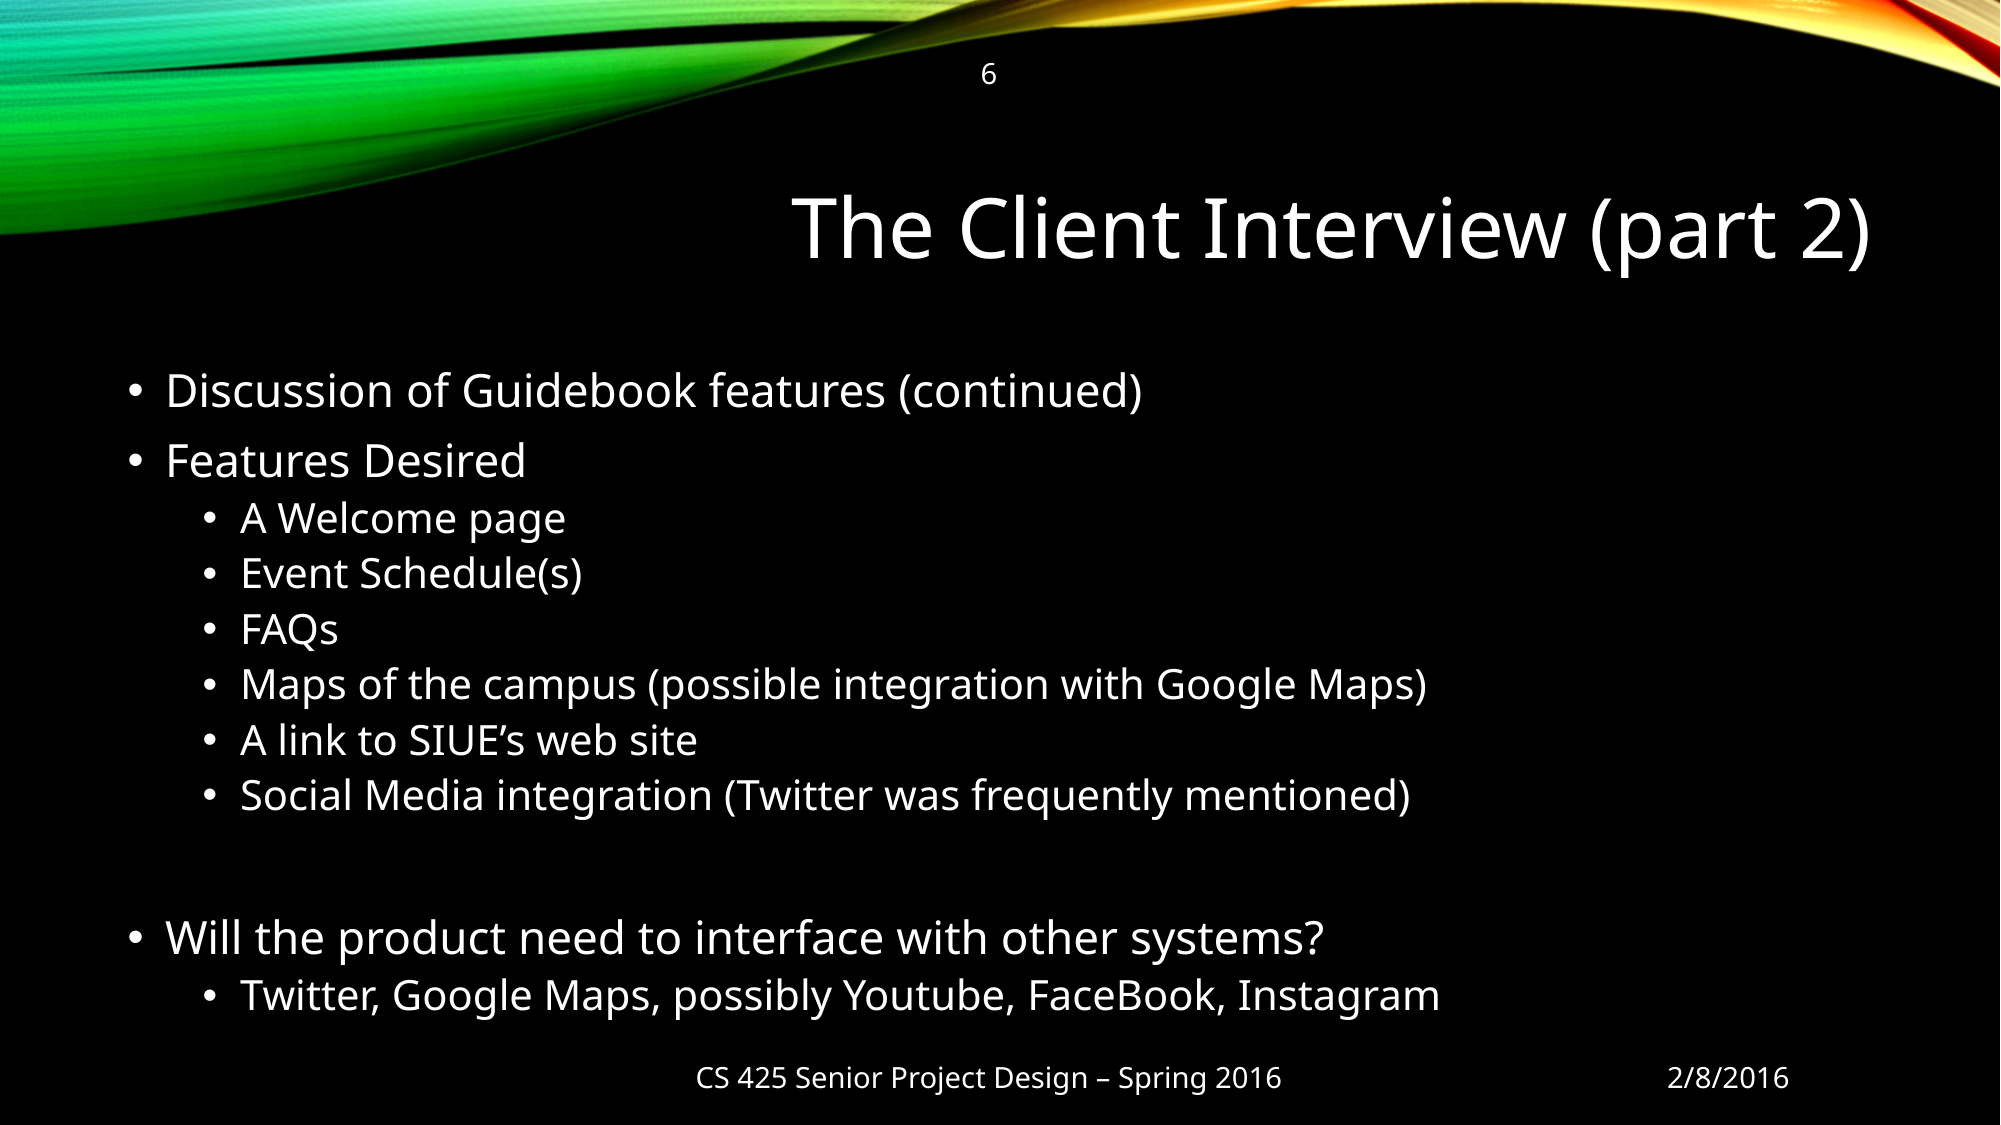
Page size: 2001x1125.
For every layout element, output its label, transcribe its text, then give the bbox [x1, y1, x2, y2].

title The Client Interview (part 2) [474, 125, 1888, 338]
picture [0, 0, 2000, 237]
list Discussion of Guidebook features (continued) Features Desired A Welcome page Event Schedule(s) FAQs Maps of the campus (possible integration with Google Maps) A link to SIUE’s web site Social Media integration (Twitter was frequently mentioned) Will the product need to interface with other systems? Twitter, Google Maps, possibly Youtube, FaceBook, Instagram [112, 360, 1888, 1021]
slide_number 6 [764, 43, 1215, 103]
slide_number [1489, 1045, 1967, 1108]
text_box CS 425 Senior Project Design – Spring 2016 [672, 1045, 1306, 1108]
